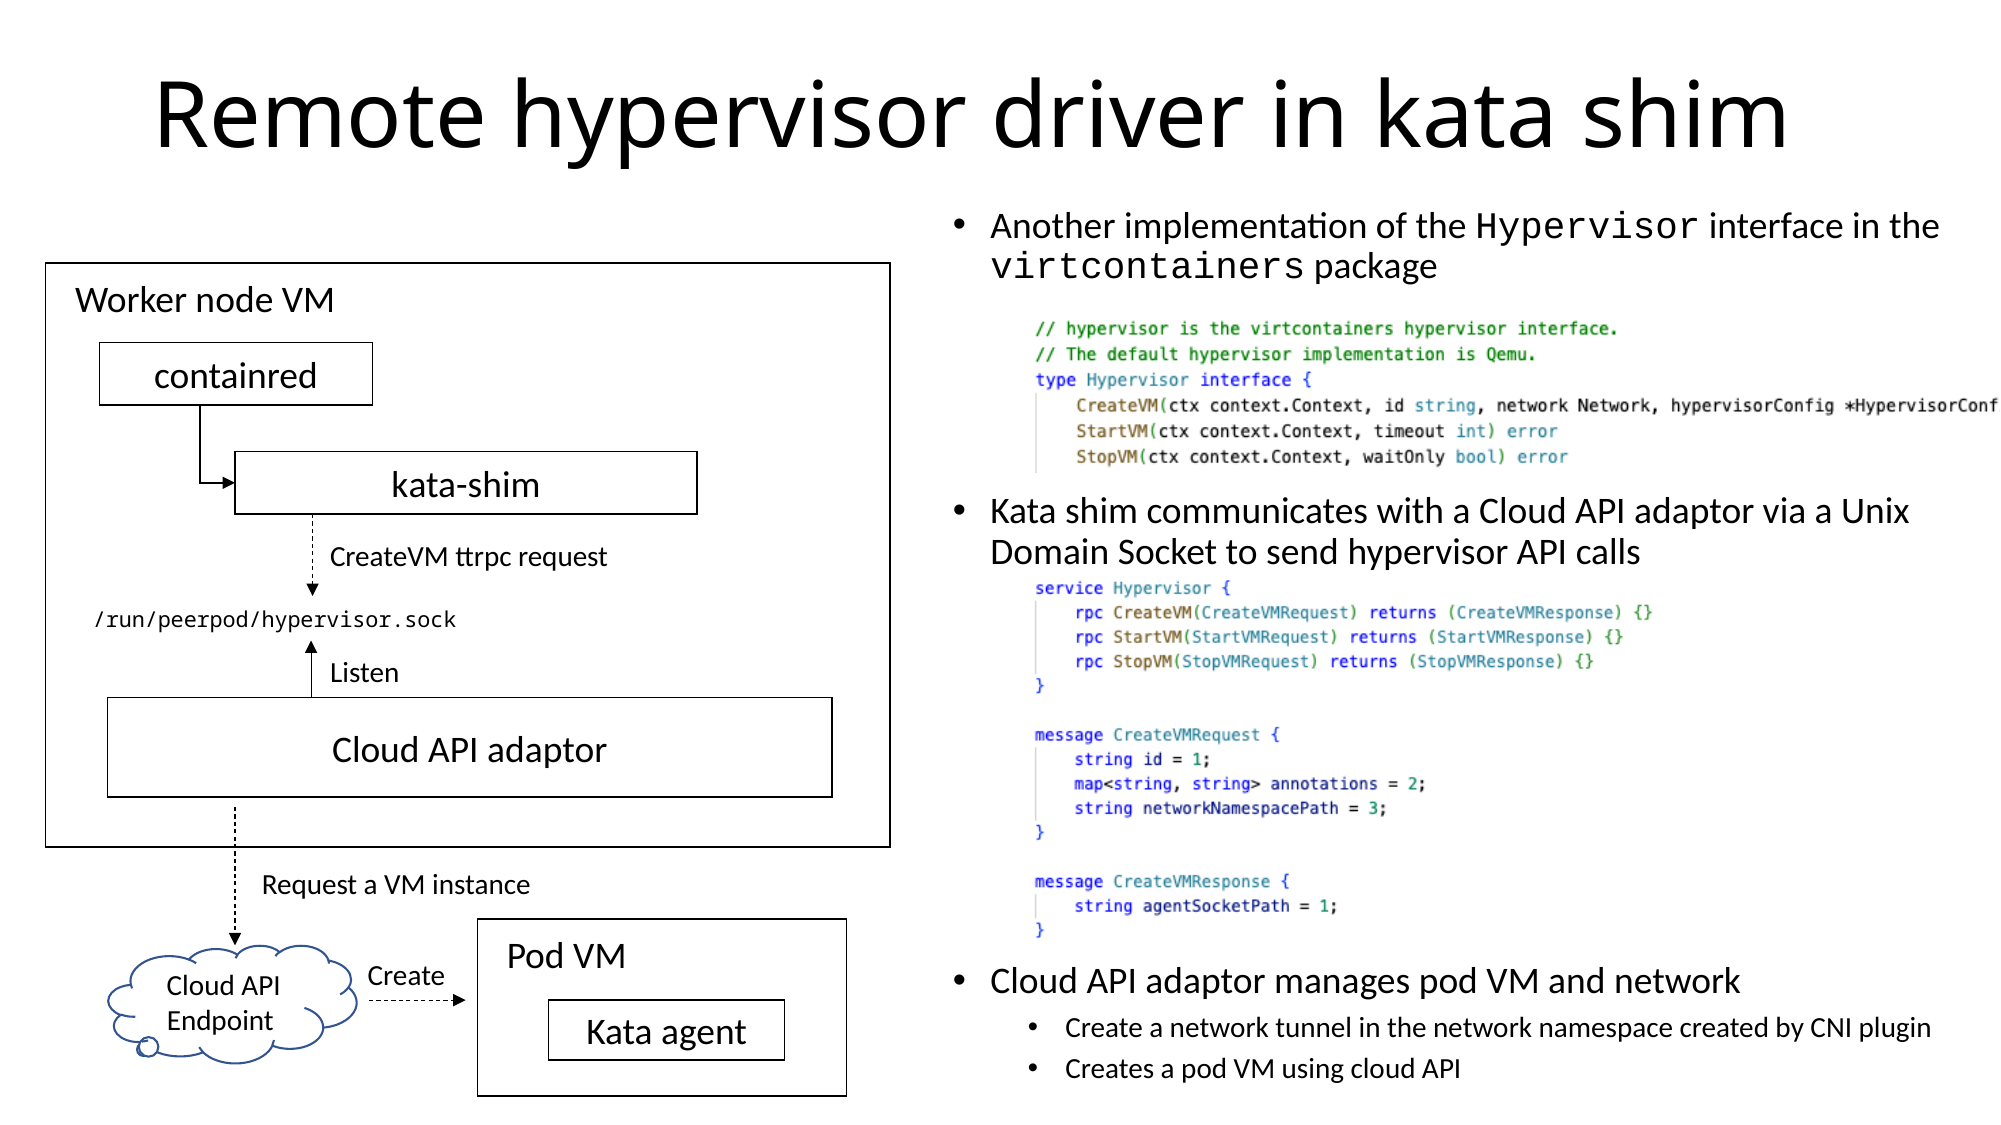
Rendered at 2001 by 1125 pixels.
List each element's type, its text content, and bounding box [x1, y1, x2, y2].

text_box Request a VM instance [247, 858, 546, 909]
picture [1027, 312, 2000, 473]
text_box Worker node VM [45, 262, 891, 847]
text_box containred [99, 342, 373, 405]
text_box Create [352, 949, 461, 1000]
text_box Listen [315, 646, 415, 696]
text_box Kata agent [548, 999, 785, 1061]
text_box Cloud API adaptor [107, 697, 833, 798]
list Another implementation of the Hypervisor interface in the virtcontainers package Kata shim communicates with a Cloud API adaptor via a Unix Domain Socket to send hypervisor API calls Cloud API adaptor manages pod VM and network Create a network tunnel in the network namespace created by CNI plugin Creates a pod VM using cloud API [937, 198, 1990, 1096]
picture [1027, 571, 1688, 954]
text_box [199, 404, 236, 490]
text_box CreateVM ttrpc request [315, 529, 624, 580]
text_box Cloud API Endpoint [107, 944, 358, 1065]
text_box kata-shim [235, 451, 697, 515]
title Remote hypervisor driver in kata shim [137, 59, 1863, 176]
text_box Pod VM [477, 919, 847, 1096]
text_box /run/peerpod/hypervisor.sock [77, 596, 473, 642]
